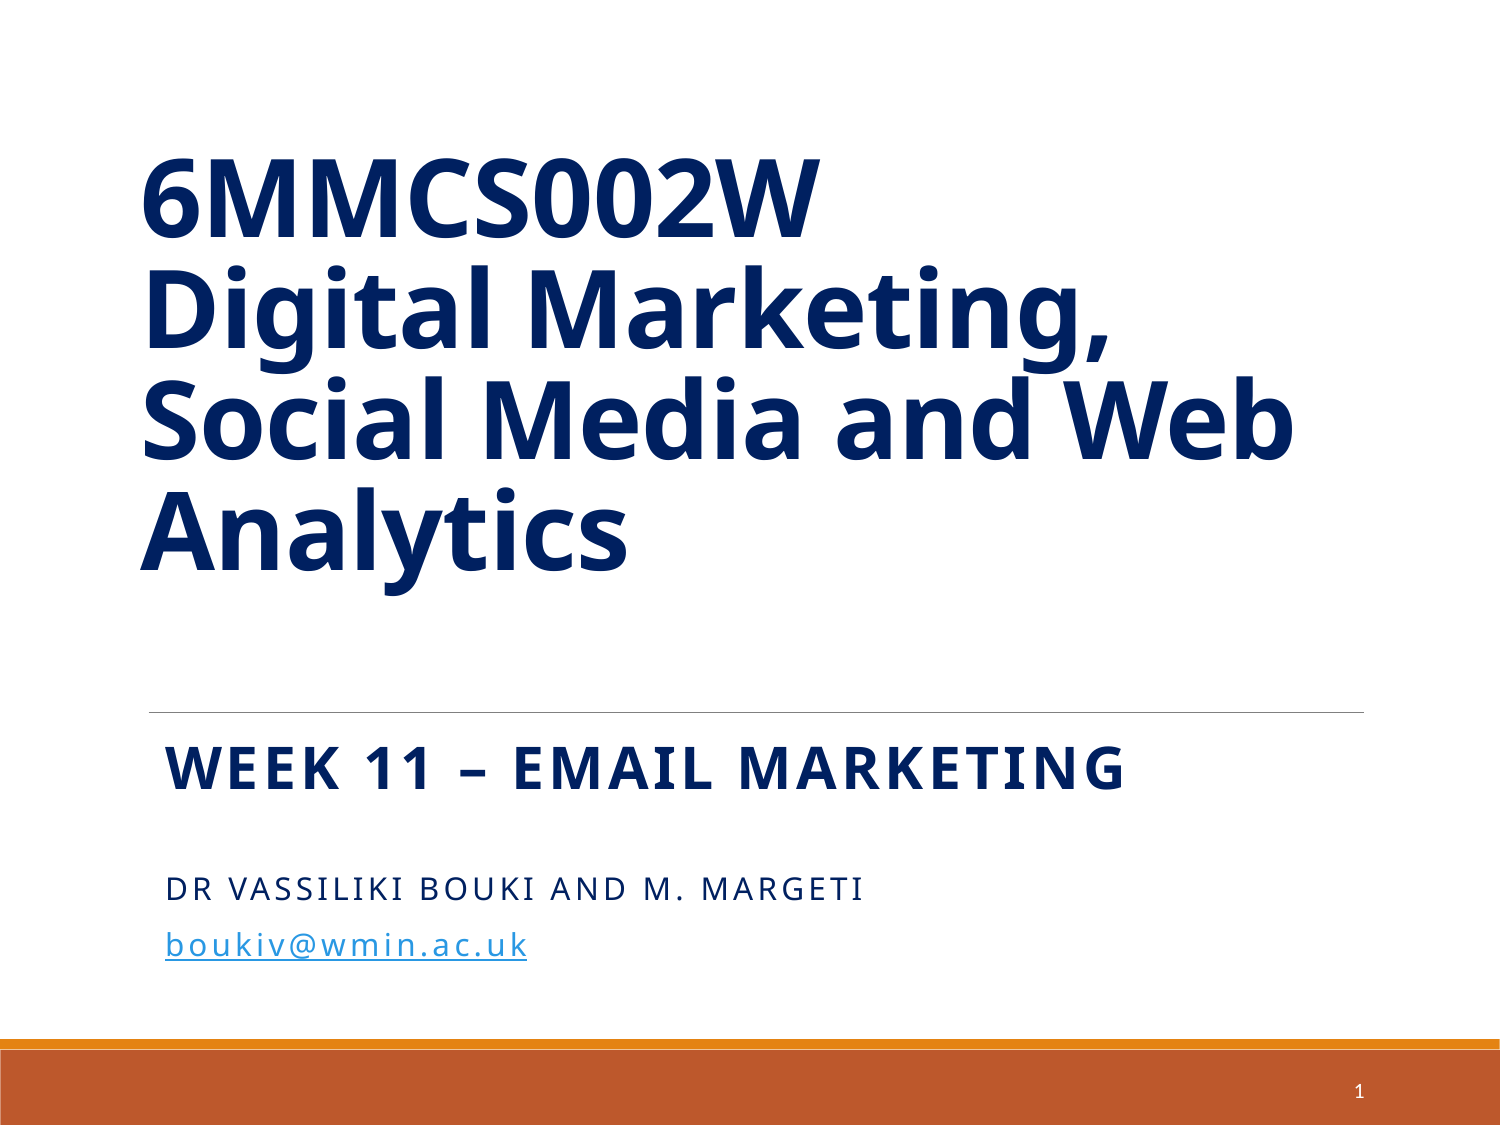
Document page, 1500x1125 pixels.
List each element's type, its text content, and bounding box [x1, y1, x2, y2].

title 6MMCS002W Digital Marketing, Social Media and Web Analytics [125, 136, 1446, 600]
slide_number 1 [1218, 1059, 1380, 1120]
subtitle Week 11 – Email Marketing Dr Vassiliki Bouki and M. Margeti boukiv@wmin.ac.uk [150, 730, 1373, 972]
